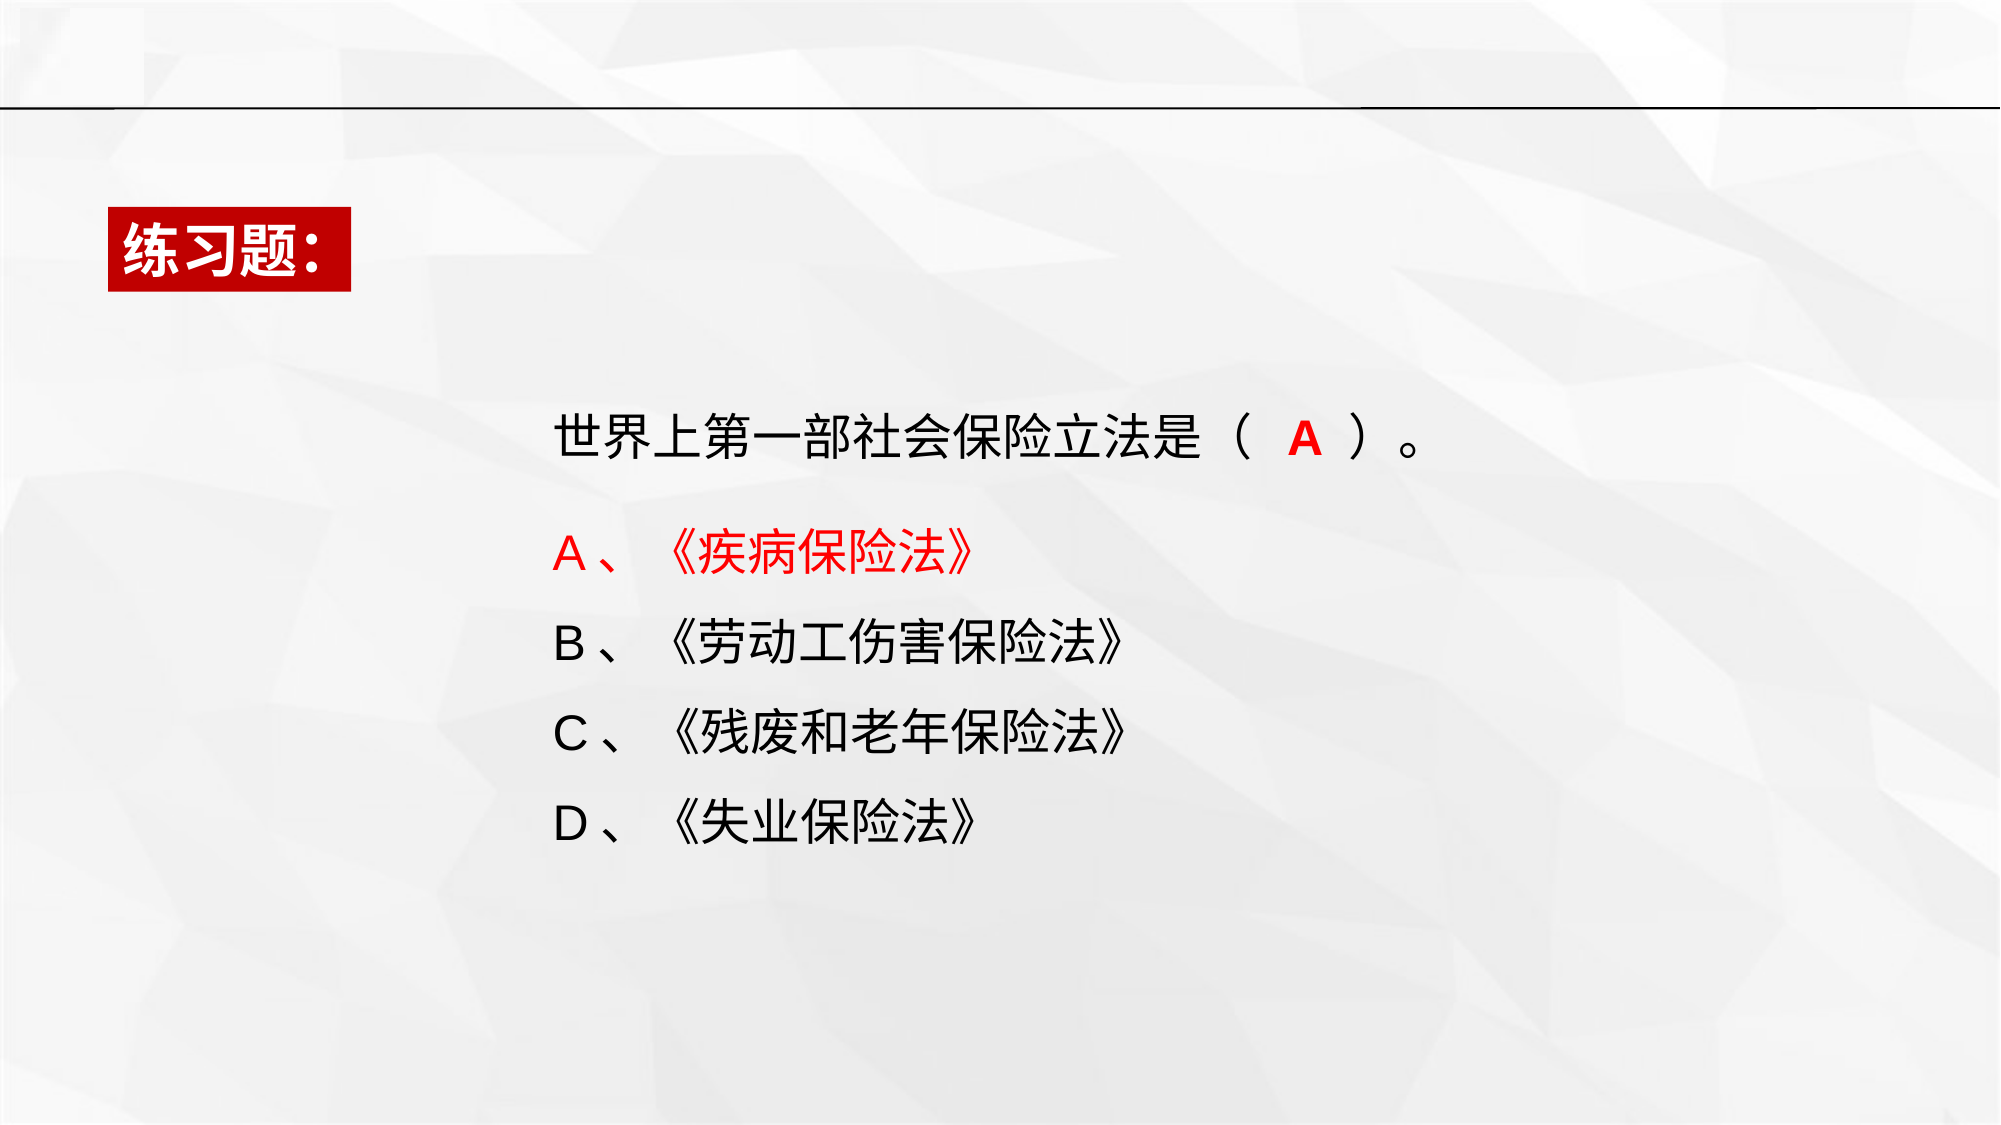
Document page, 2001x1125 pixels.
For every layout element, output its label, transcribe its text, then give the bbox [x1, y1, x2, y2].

picture [4, 0, 154, 111]
text_box 练习题： [108, 206, 352, 292]
subtitle 世界上第一部社会保险立法是（ A ）。 A、《疾病保险法》 B、《劳动工伤害保险法》 C、《残废和老年保险法》 D、《失业保险法》 [537, 319, 1506, 936]
